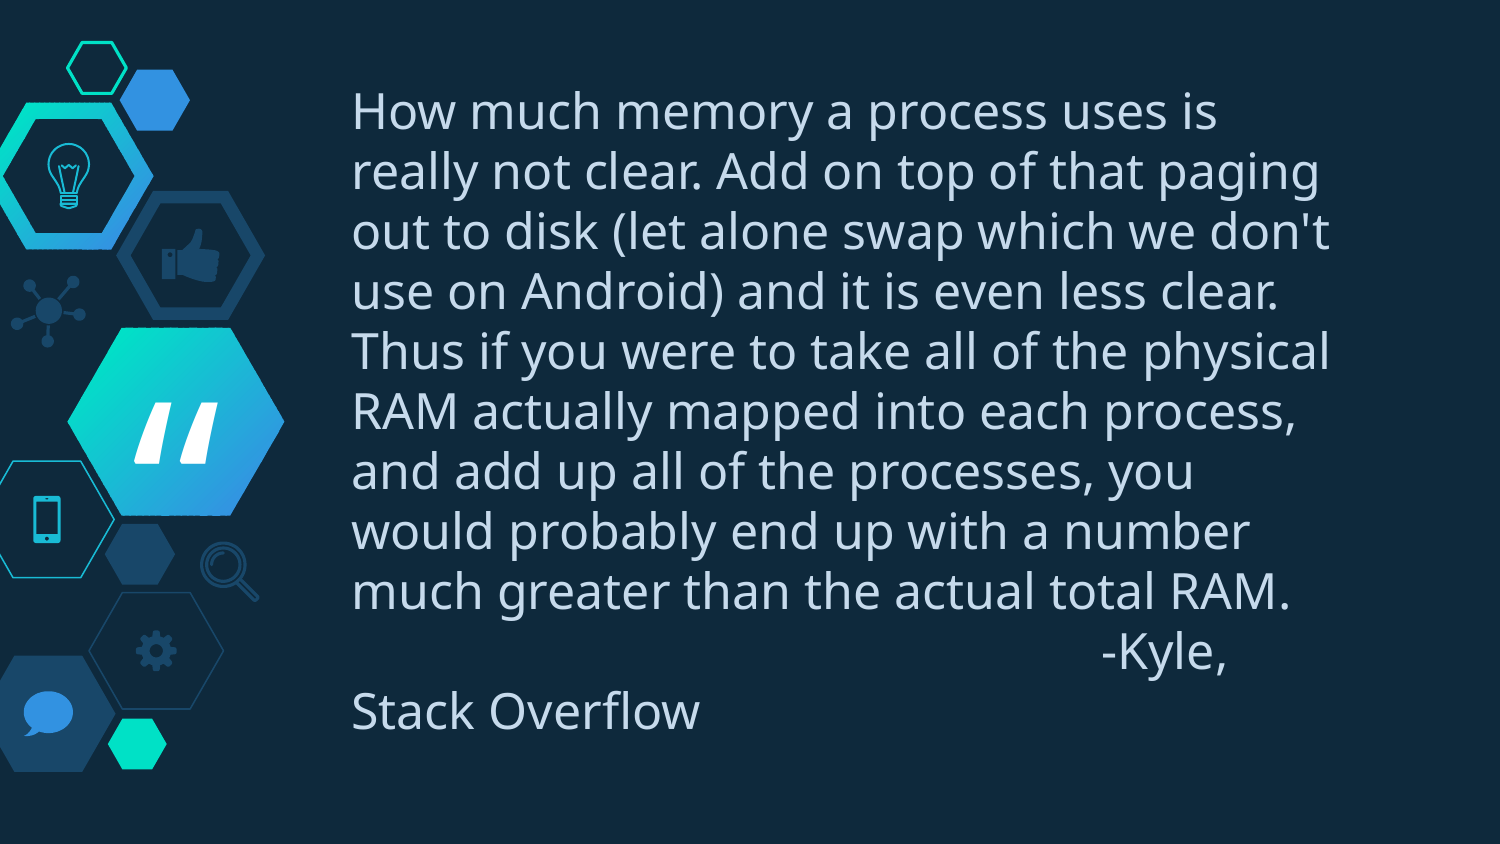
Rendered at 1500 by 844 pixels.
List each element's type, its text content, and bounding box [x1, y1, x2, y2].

list How much memory a process uses is really not clear. Add on top of that paging out to disk (let alone swap which we don't use on Android) and it is even less clear. Thus if you were to take all of the physical RAM actually mapped into each process, and add up all of the processes, you would probably end up with a number much greater than the actual total RAM. -Kyle, Stack Overflow [336, 342, 1368, 477]
